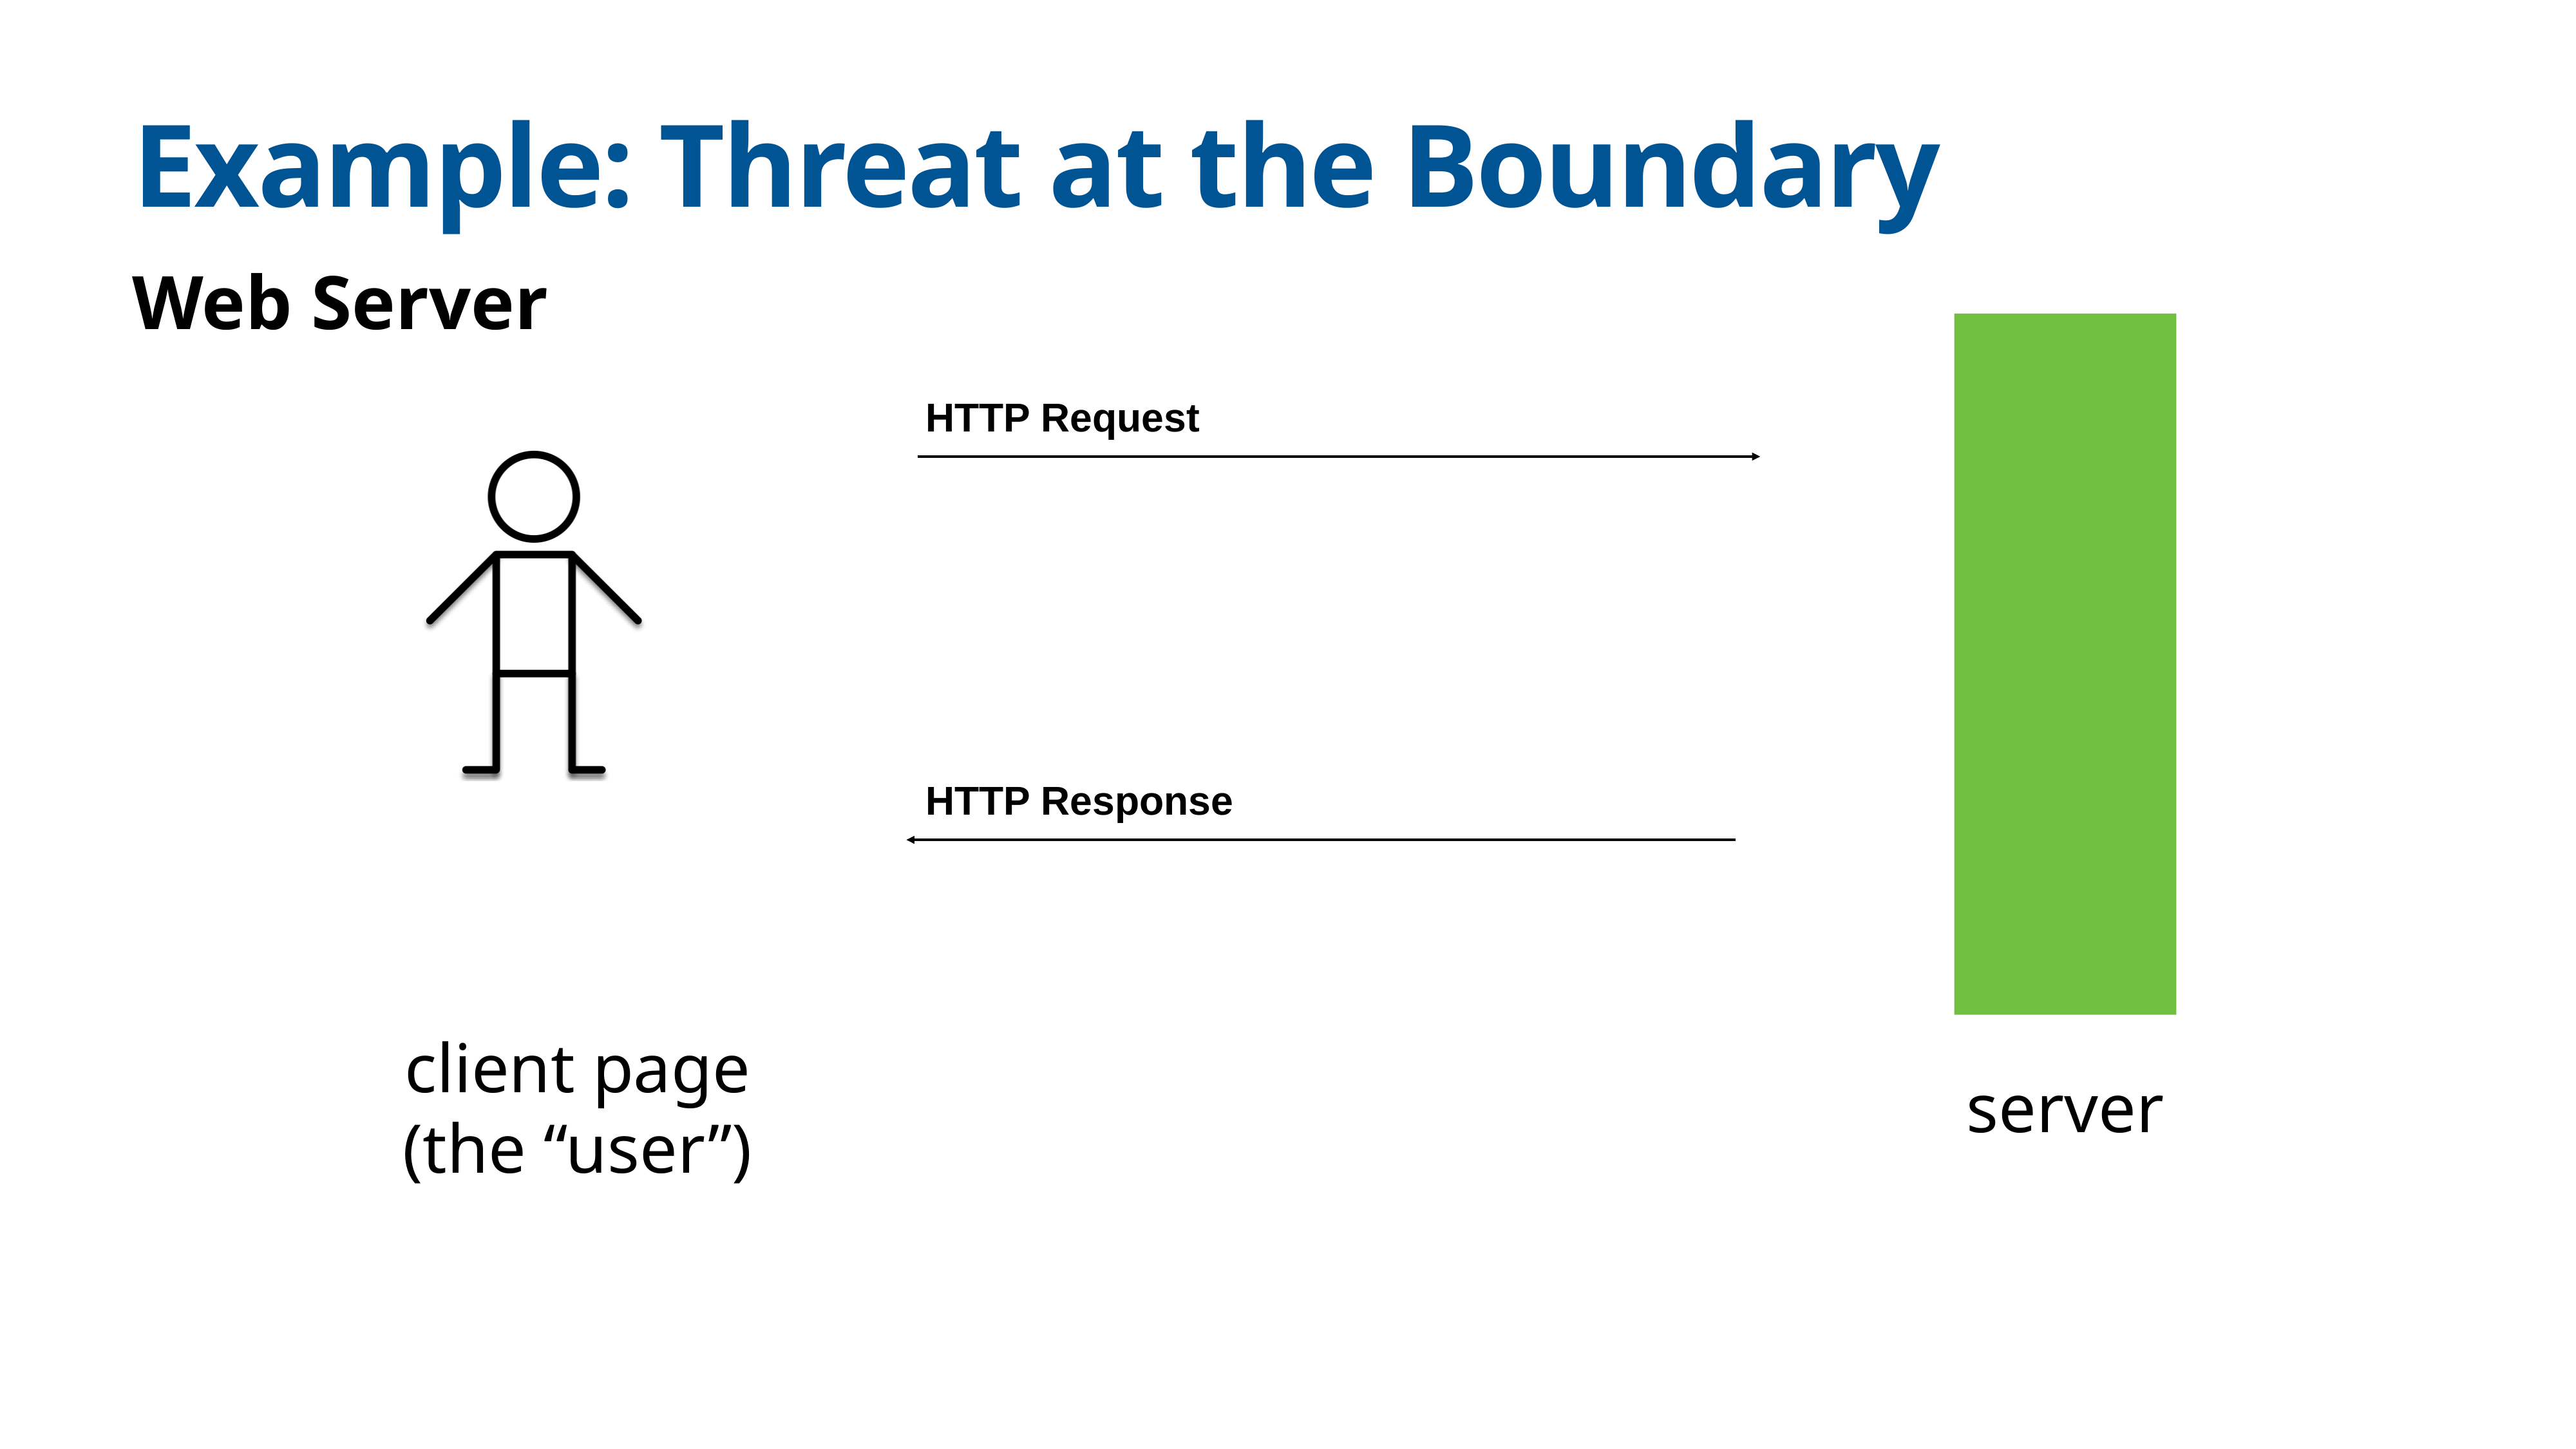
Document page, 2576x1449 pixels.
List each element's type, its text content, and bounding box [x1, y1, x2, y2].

text_box HTTP Response [918, 767, 1396, 831]
text_box [917, 452, 1761, 461]
text_box HTTP Request [918, 384, 1396, 448]
list Web Server [127, 250, 2449, 350]
picture [419, 448, 648, 781]
text_box [906, 835, 1736, 844]
text_box [1954, 313, 2177, 1015]
title Example: Threat at the Boundary [127, 113, 2449, 250]
text_box server [1959, 1057, 2172, 1153]
text_box client page (the “user”) [395, 1018, 761, 1194]
